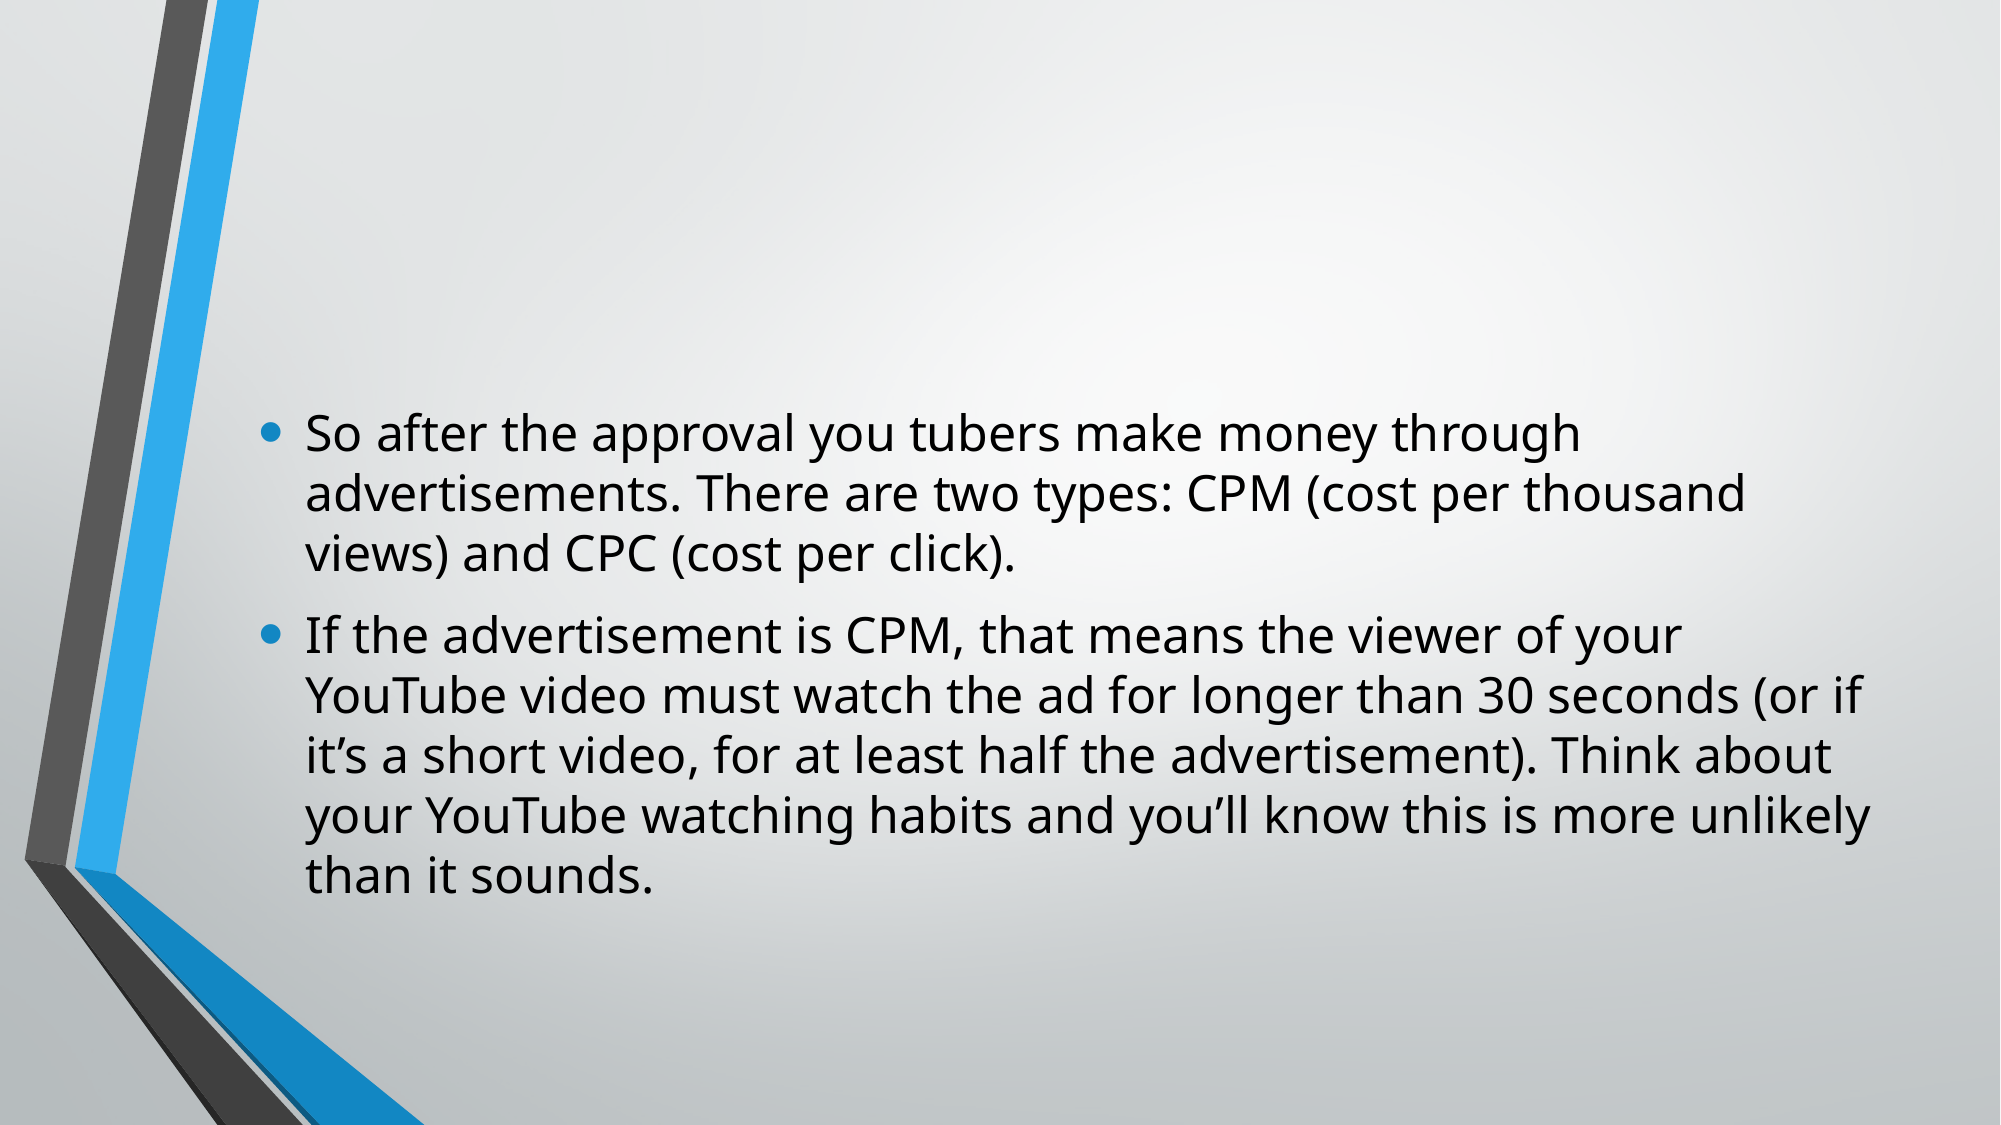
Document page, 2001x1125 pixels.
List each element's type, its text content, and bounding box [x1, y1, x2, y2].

list So after the approval you tubers make money through advertisements. There are two types: CPM (cost per thousand views) and CPC (cost per click). If the advertisement is CPM, that means the viewer of your YouTube video must watch the ad for longer than 30 seconds (or if it’s a short video, for at least half the advertisement). Think about your YouTube watching habits and you’ll know this is more unlikely than it sounds. [243, 437, 1887, 950]
